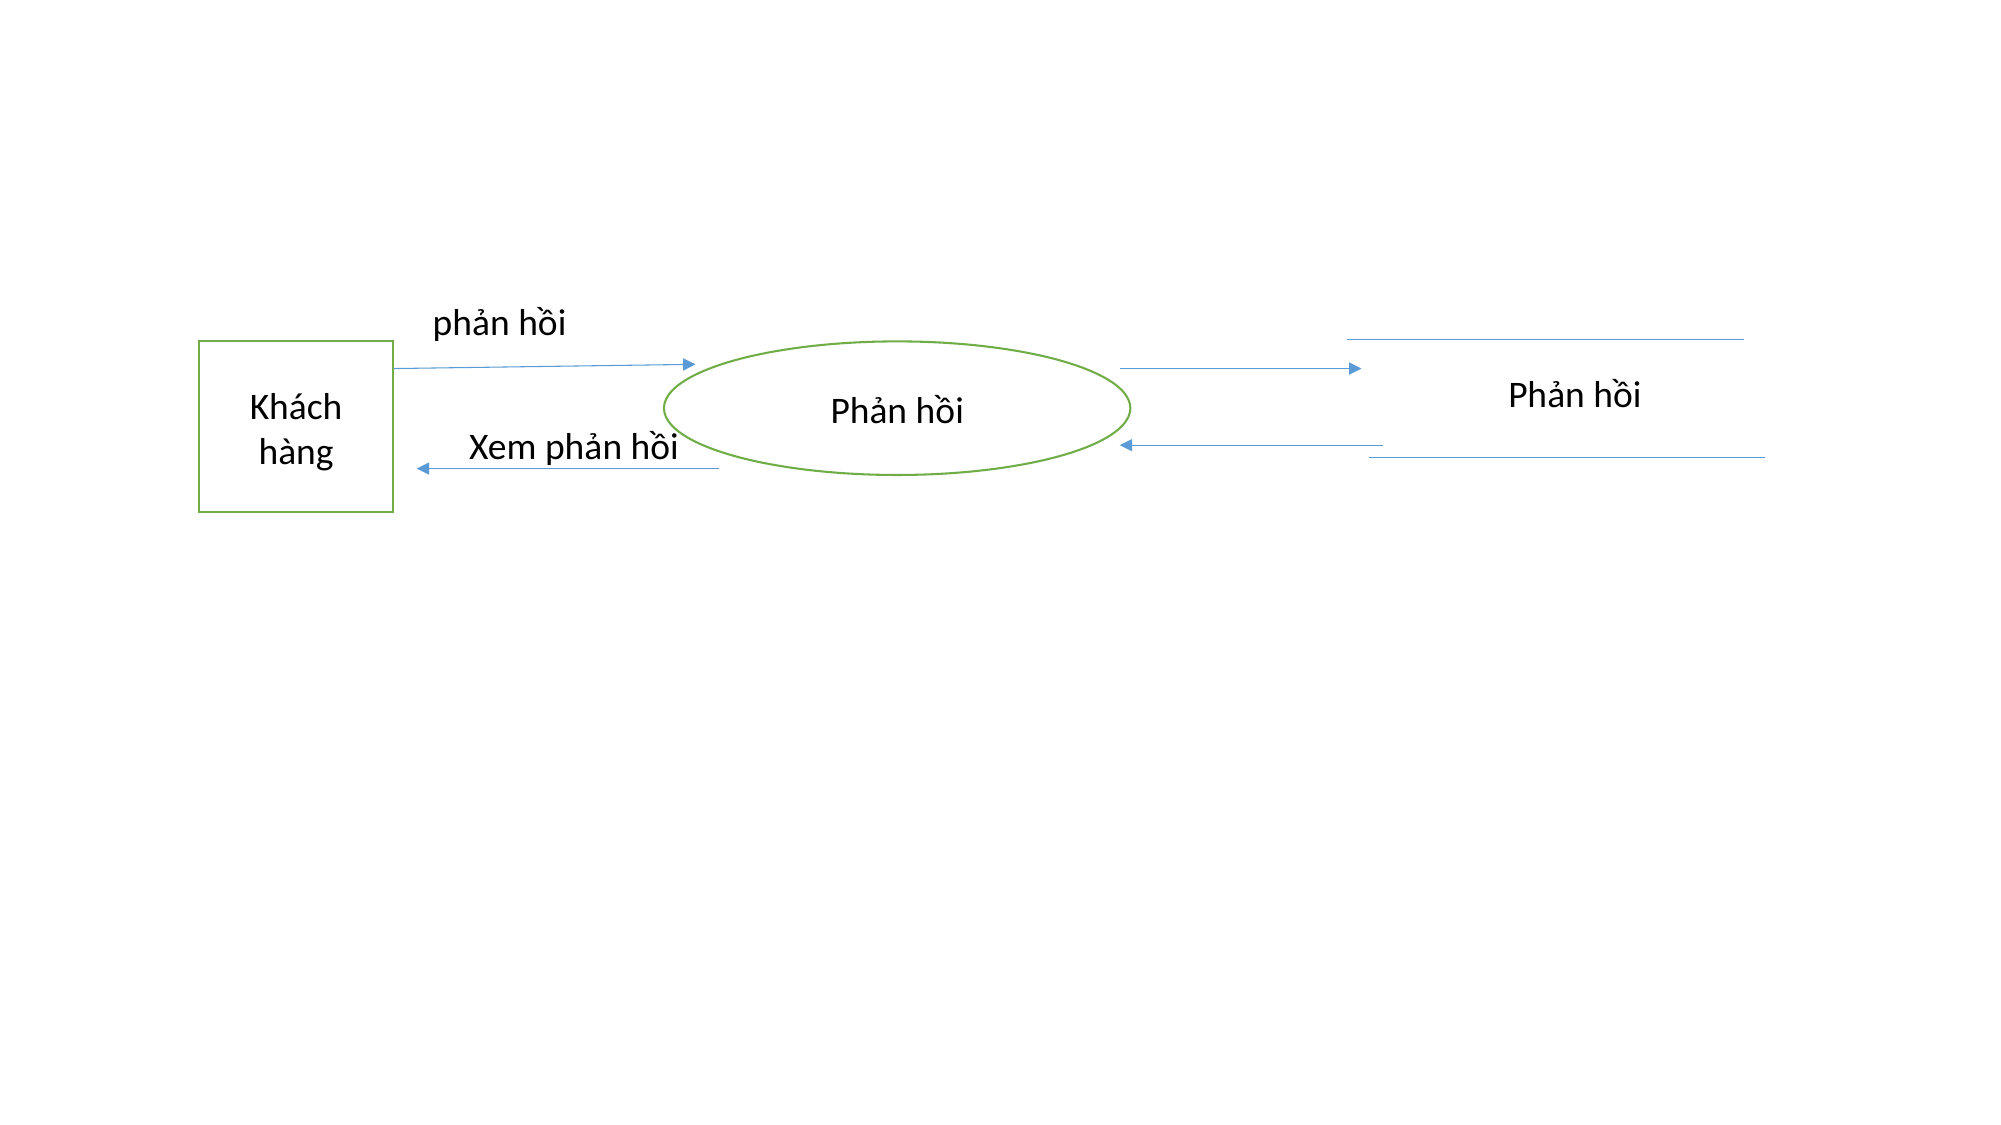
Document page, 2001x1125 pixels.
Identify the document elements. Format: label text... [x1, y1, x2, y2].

text_box Xem phản hồi [454, 469, 694, 475]
text_box Phản hồi [662, 340, 1132, 477]
text_box Xem phản hồi [454, 414, 694, 468]
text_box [393, 364, 696, 369]
text_box Khách hàng [198, 340, 394, 513]
text_box Phản hồi [1493, 363, 1657, 423]
text_box phản hồi [417, 290, 582, 350]
